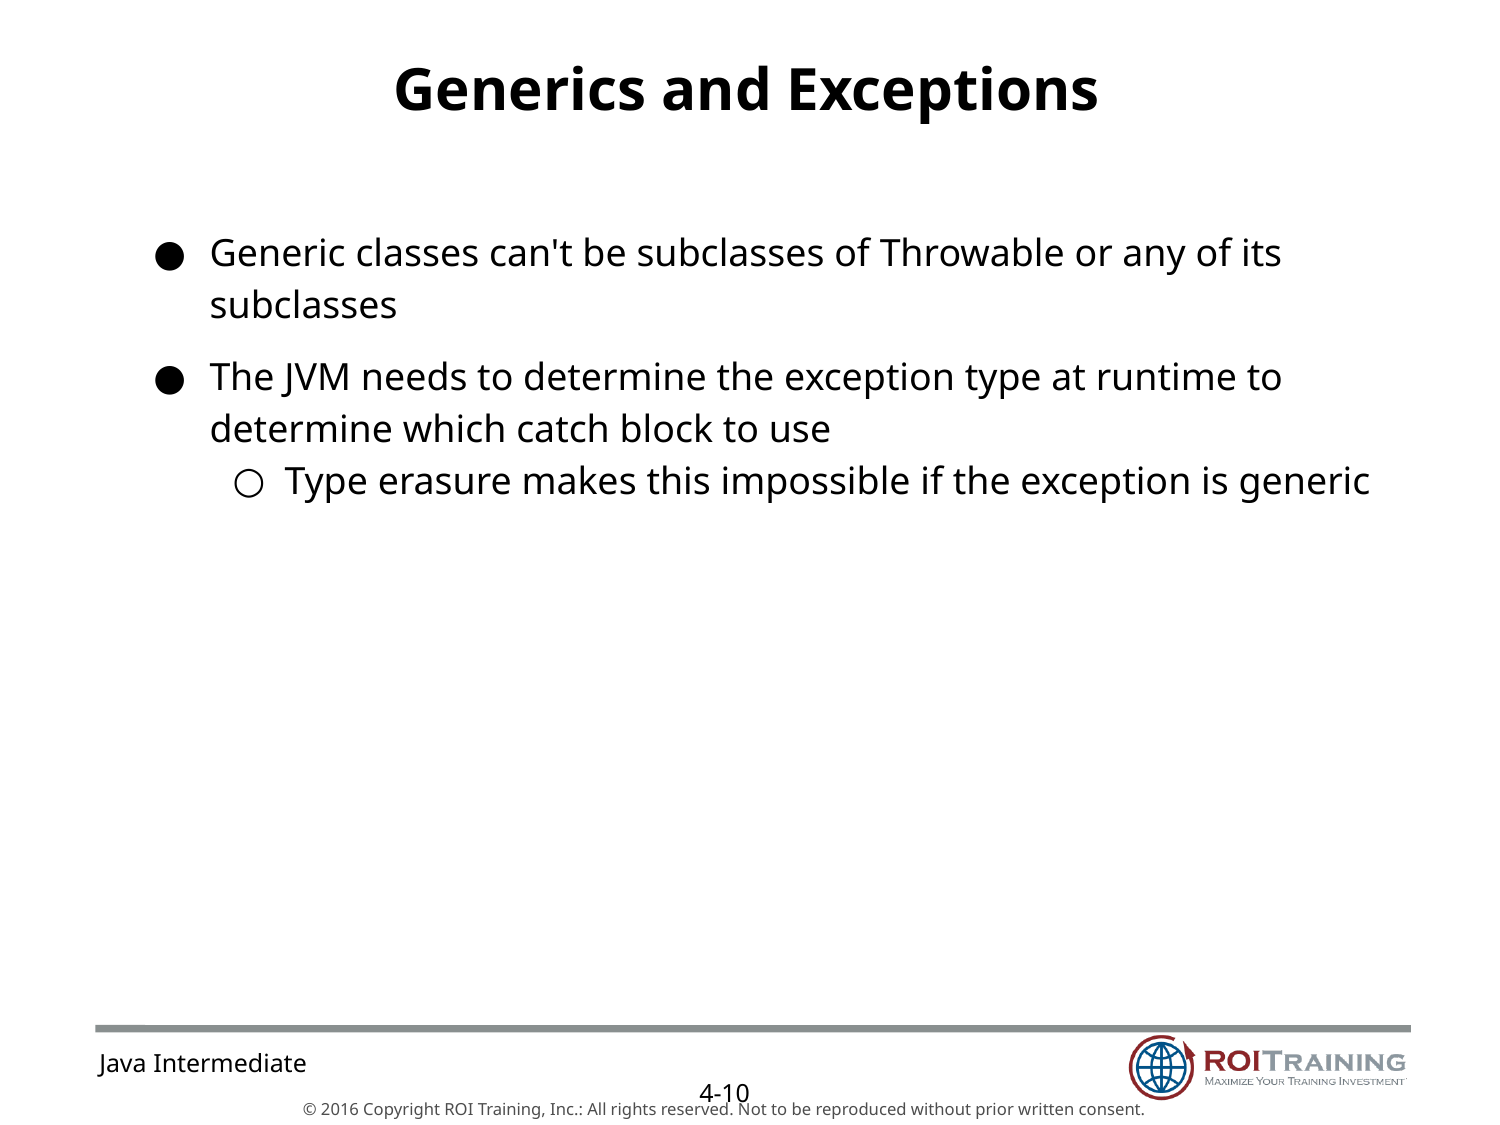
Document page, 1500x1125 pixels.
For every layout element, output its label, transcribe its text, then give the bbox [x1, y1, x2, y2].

list Generic classes can't be subclasses of Throwable or any of its subclasses The JVM needs to determine the exception type at runtime to determine which catch block to use Type erasure makes this impossible if the exception is generic [119, 207, 1395, 1018]
title Generics and Exceptions [172, 35, 1322, 138]
picture [1120, 1033, 1411, 1101]
